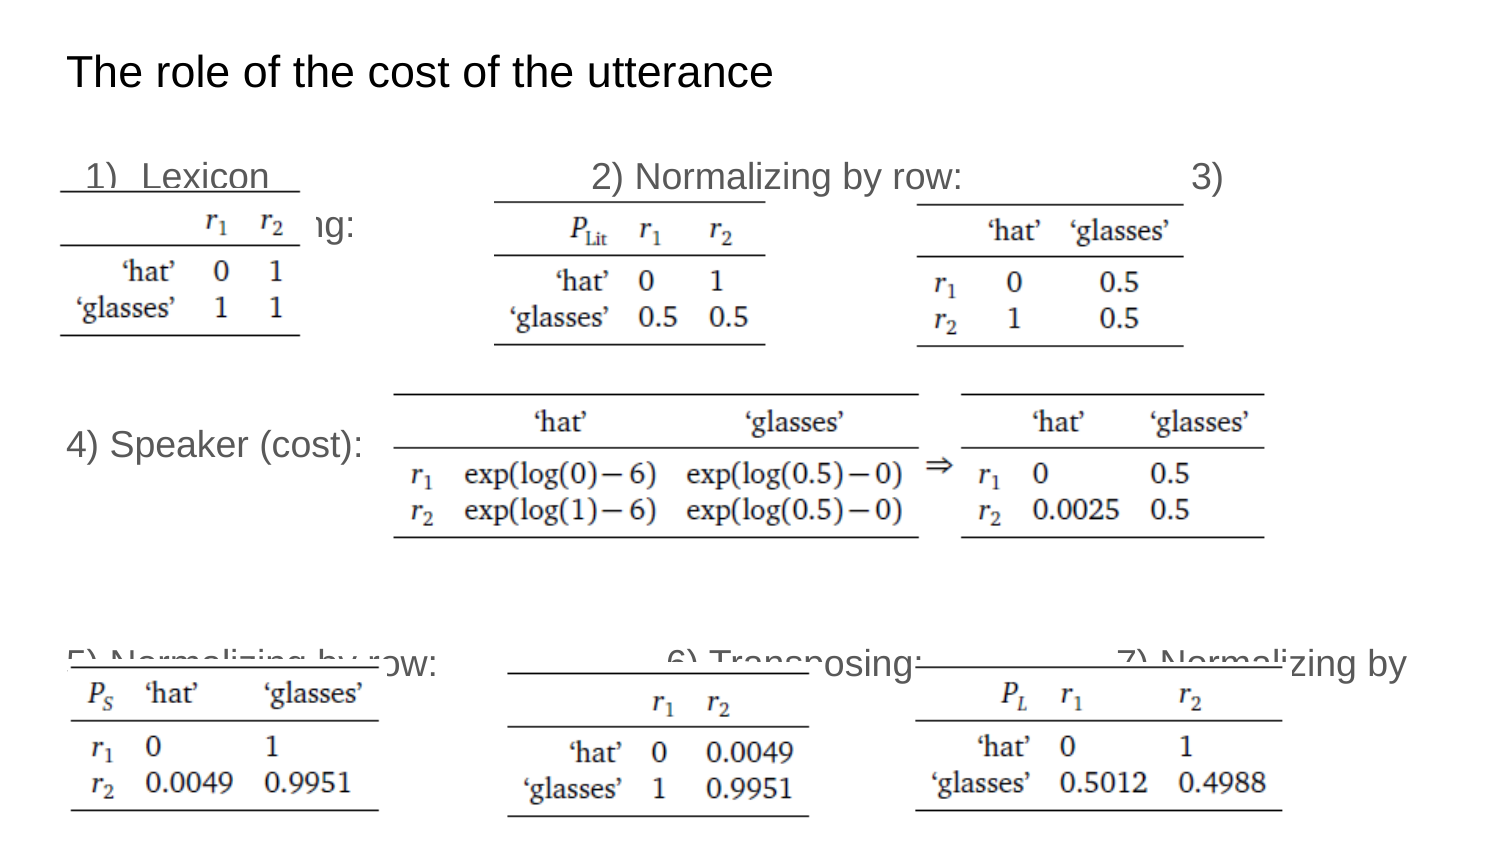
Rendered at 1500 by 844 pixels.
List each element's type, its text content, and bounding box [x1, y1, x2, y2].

picture [914, 197, 1195, 355]
picture [68, 659, 387, 825]
picture [914, 662, 1292, 821]
picture [385, 383, 1285, 552]
picture [494, 200, 772, 353]
title The role of the cost of the utterance [51, 31, 1449, 112]
list Lexicon 2) Normalizing by row: 3) Transposing: 4) Speaker (cost): 5) Normalizing by row: 6) Transposing: 7) Normalizing by row: [51, 133, 1449, 750]
picture [50, 188, 316, 346]
picture [502, 661, 826, 822]
